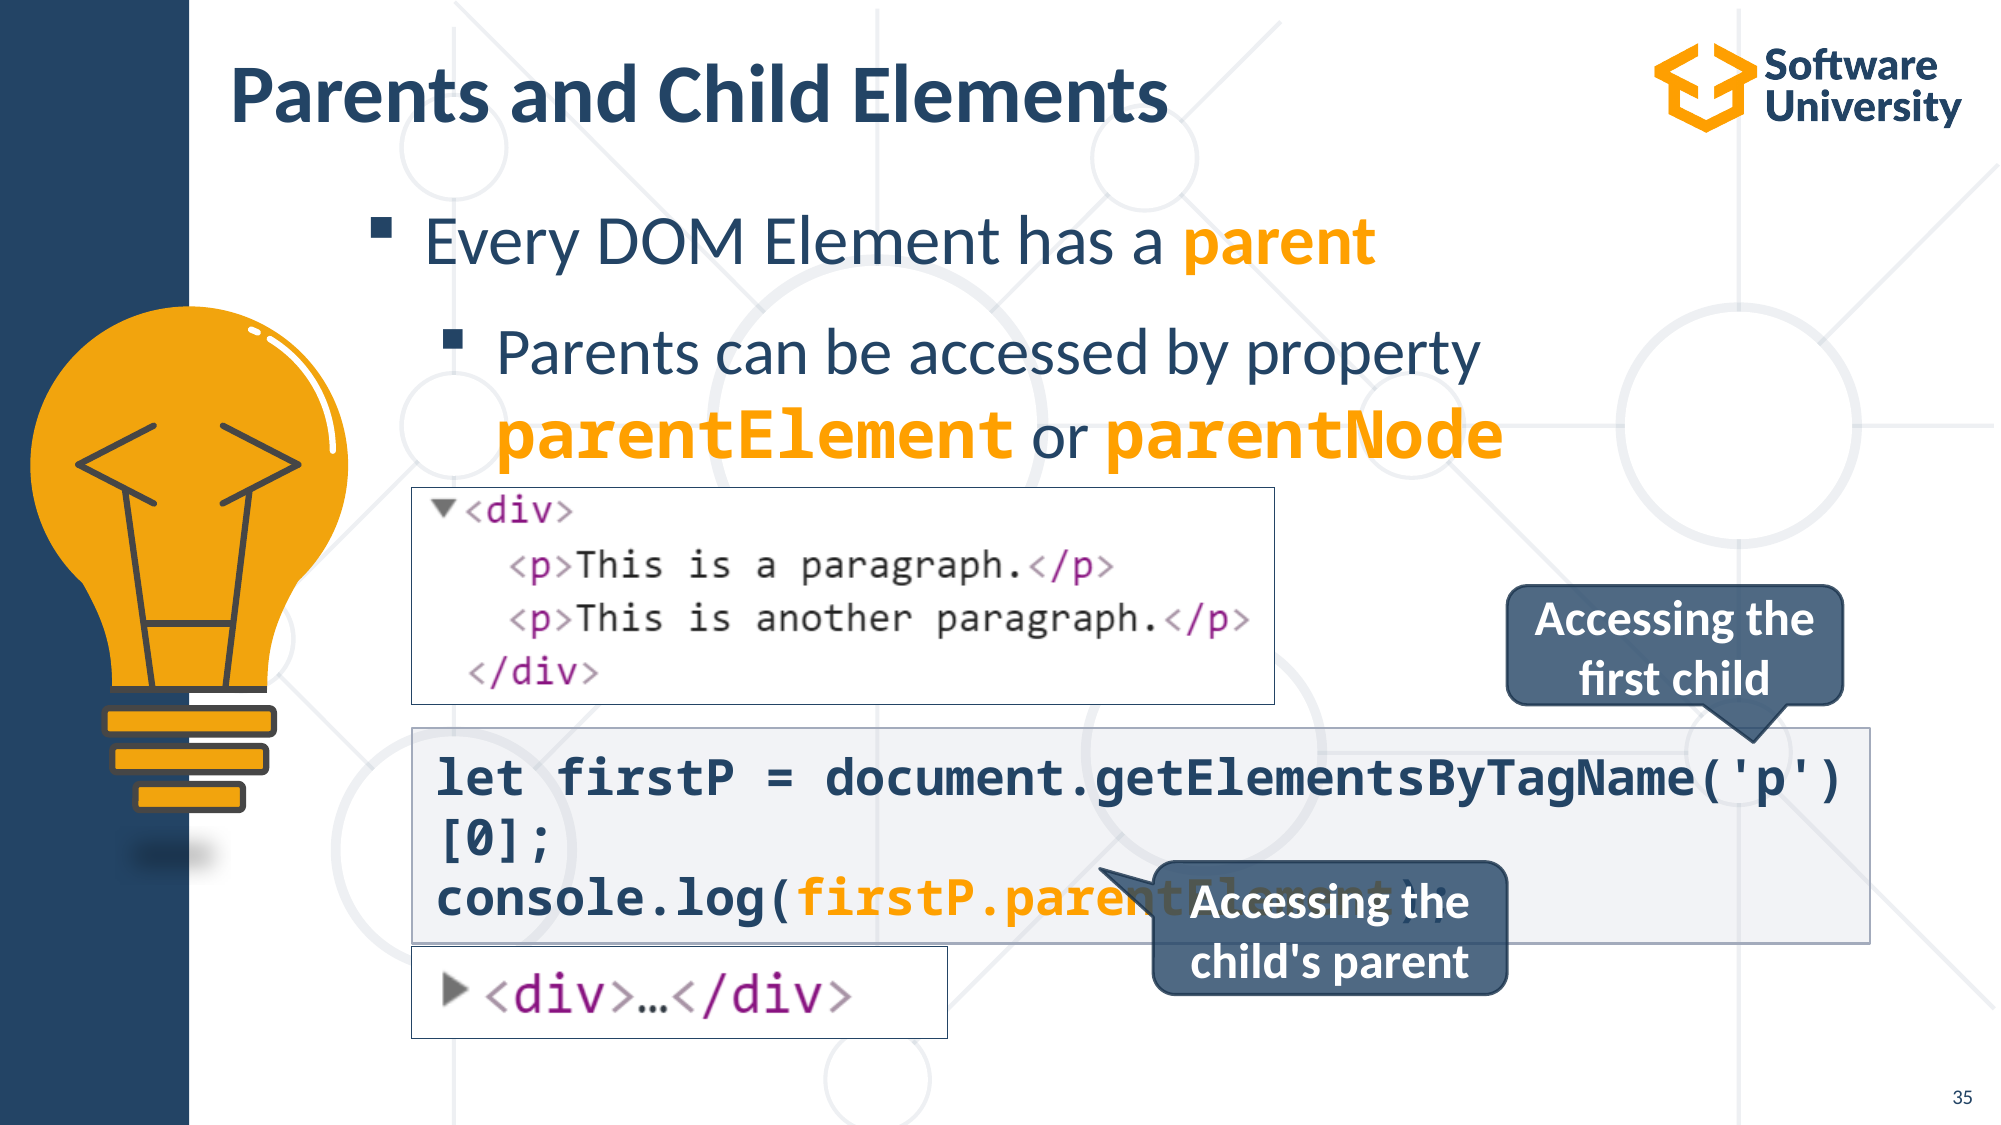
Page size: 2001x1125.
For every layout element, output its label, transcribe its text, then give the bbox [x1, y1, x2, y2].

text_box let firstP = document.getElementsByTagName('p')[0]; console.log(firstP.parentElement); [411, 728, 1871, 944]
picture [411, 946, 948, 1039]
picture [1641, 31, 1973, 145]
slide_number 35 [1927, 1067, 1989, 1117]
text_box Accessing the first child [1505, 583, 1845, 745]
text_box Accessing the child's parent [1097, 859, 1510, 997]
title Parents and Child Elements [212, 16, 1628, 162]
list Every DOM Element has a parent Parents can be accessed by property parentElement or parentNode [347, 183, 1968, 1094]
picture [411, 487, 1275, 706]
